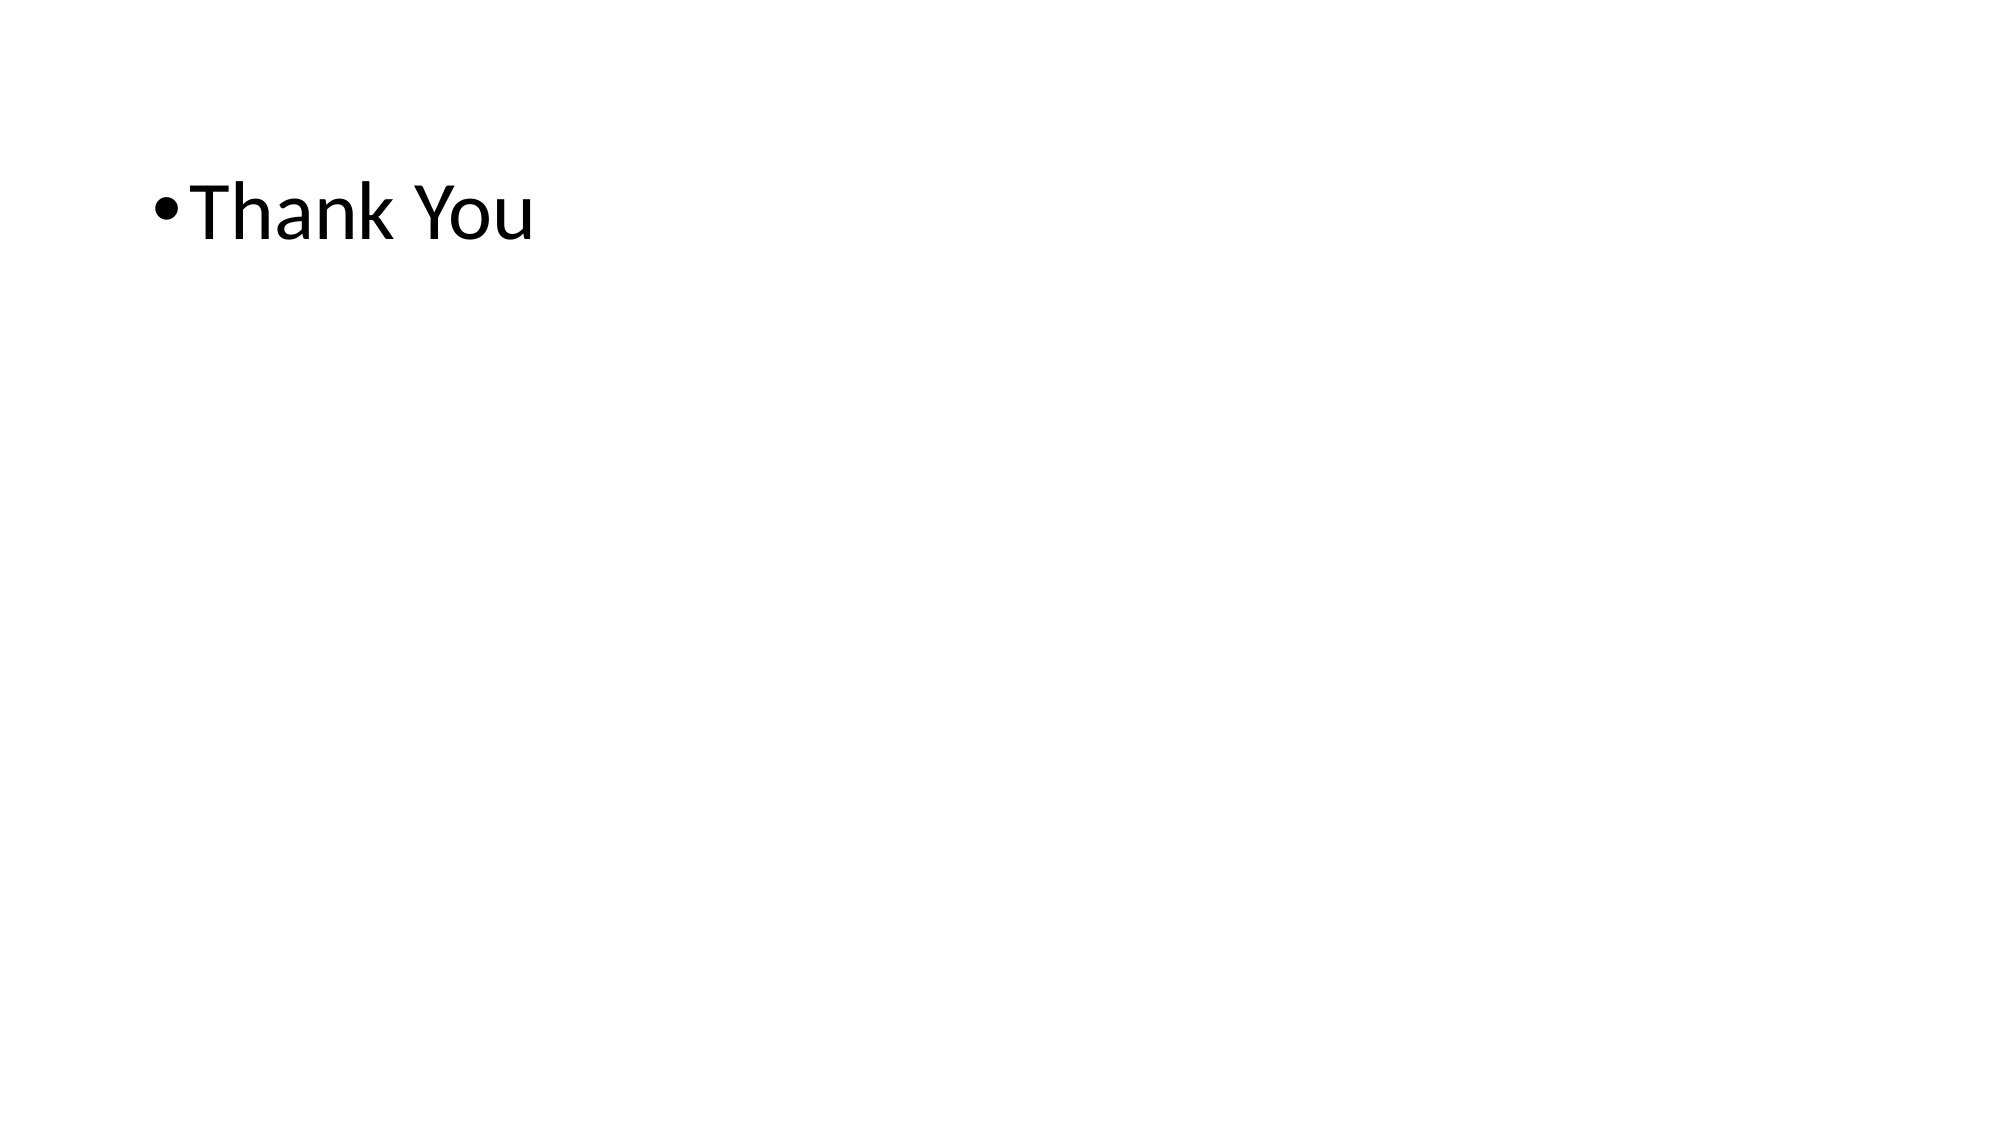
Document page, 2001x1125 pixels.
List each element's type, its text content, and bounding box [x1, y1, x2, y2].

list Thank You [137, 159, 1863, 1014]
